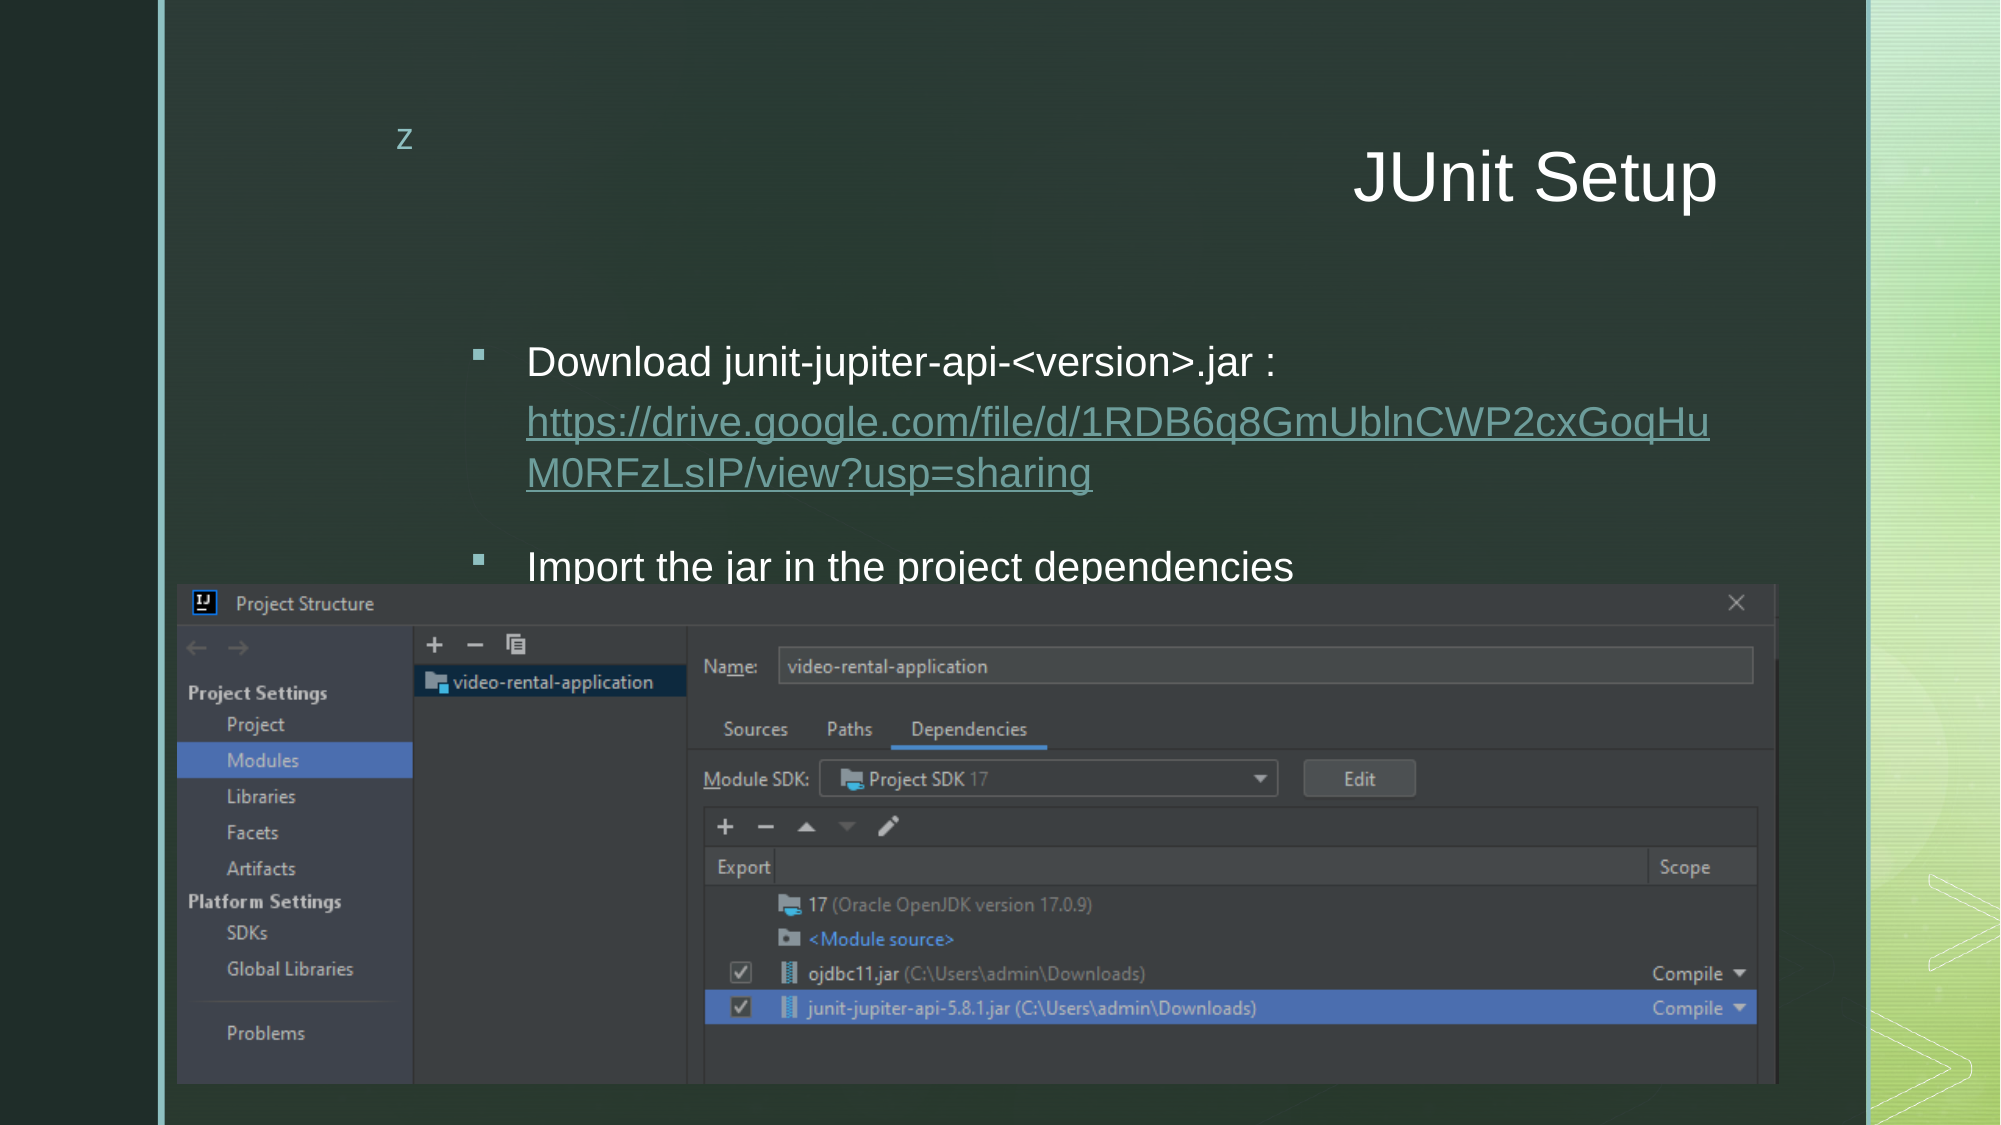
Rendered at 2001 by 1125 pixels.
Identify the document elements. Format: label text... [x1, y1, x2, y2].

title JUnit Setup [428, 132, 1734, 310]
list Download junit-jupiter-api-<version>.jar : https://drive.google.com/file/d/1RDB6q8GmUblnCWP2cxGoqHuM0RFzLsIP/view?usp=sharing Import the jar in the project dependencies [454, 336, 1734, 584]
picture [176, 584, 1780, 1084]
picture [1871, 0, 2001, 1125]
